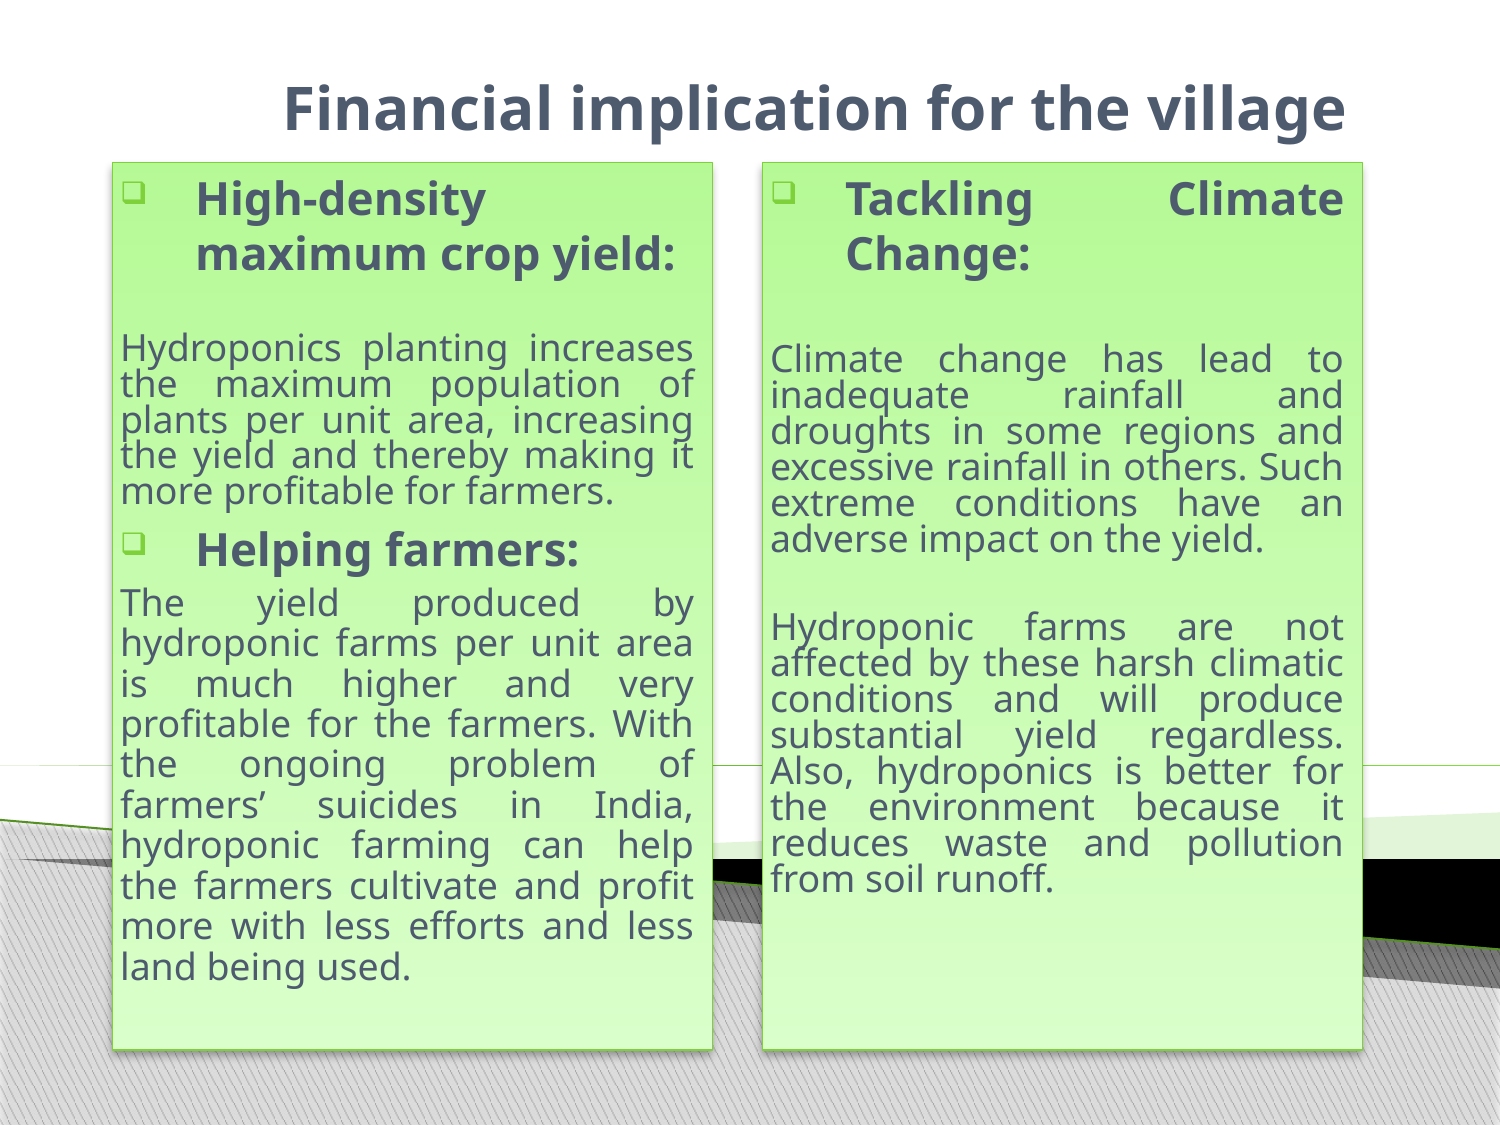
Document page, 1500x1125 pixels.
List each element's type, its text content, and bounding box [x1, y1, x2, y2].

title Financial implication for the village [87, 24, 1363, 151]
picture [1363, 939, 1500, 989]
subtitle High-density maximum crop yield: Hydroponics planting increases the maximum population of plants per unit area, increasing the yield and thereby making it more profitable for farmers. Helping farmers: The yield produced by hydroponic farms per unit area is much higher and very profitable for the farmers. With the ongoing problem of farmers’ suicides in India, hydroponic farming can help the farmers cultivate and profit more with less efforts and less land being used. [112, 162, 713, 1051]
picture [5, 859, 112, 868]
text_box Tackling Climate Change: Climate change has lead to inadequate rainfall and droughts in some regions and excessive rainfall in others. Such extreme conditions have an adverse impact on the yield. Hydroponic farms are not affected by these harsh climatic conditions and will produce substantial yield regardless. Also, hydroponics is better for the environment because it reduces waste and pollution from soil runoff. [762, 162, 1363, 1051]
picture [713, 883, 762, 925]
